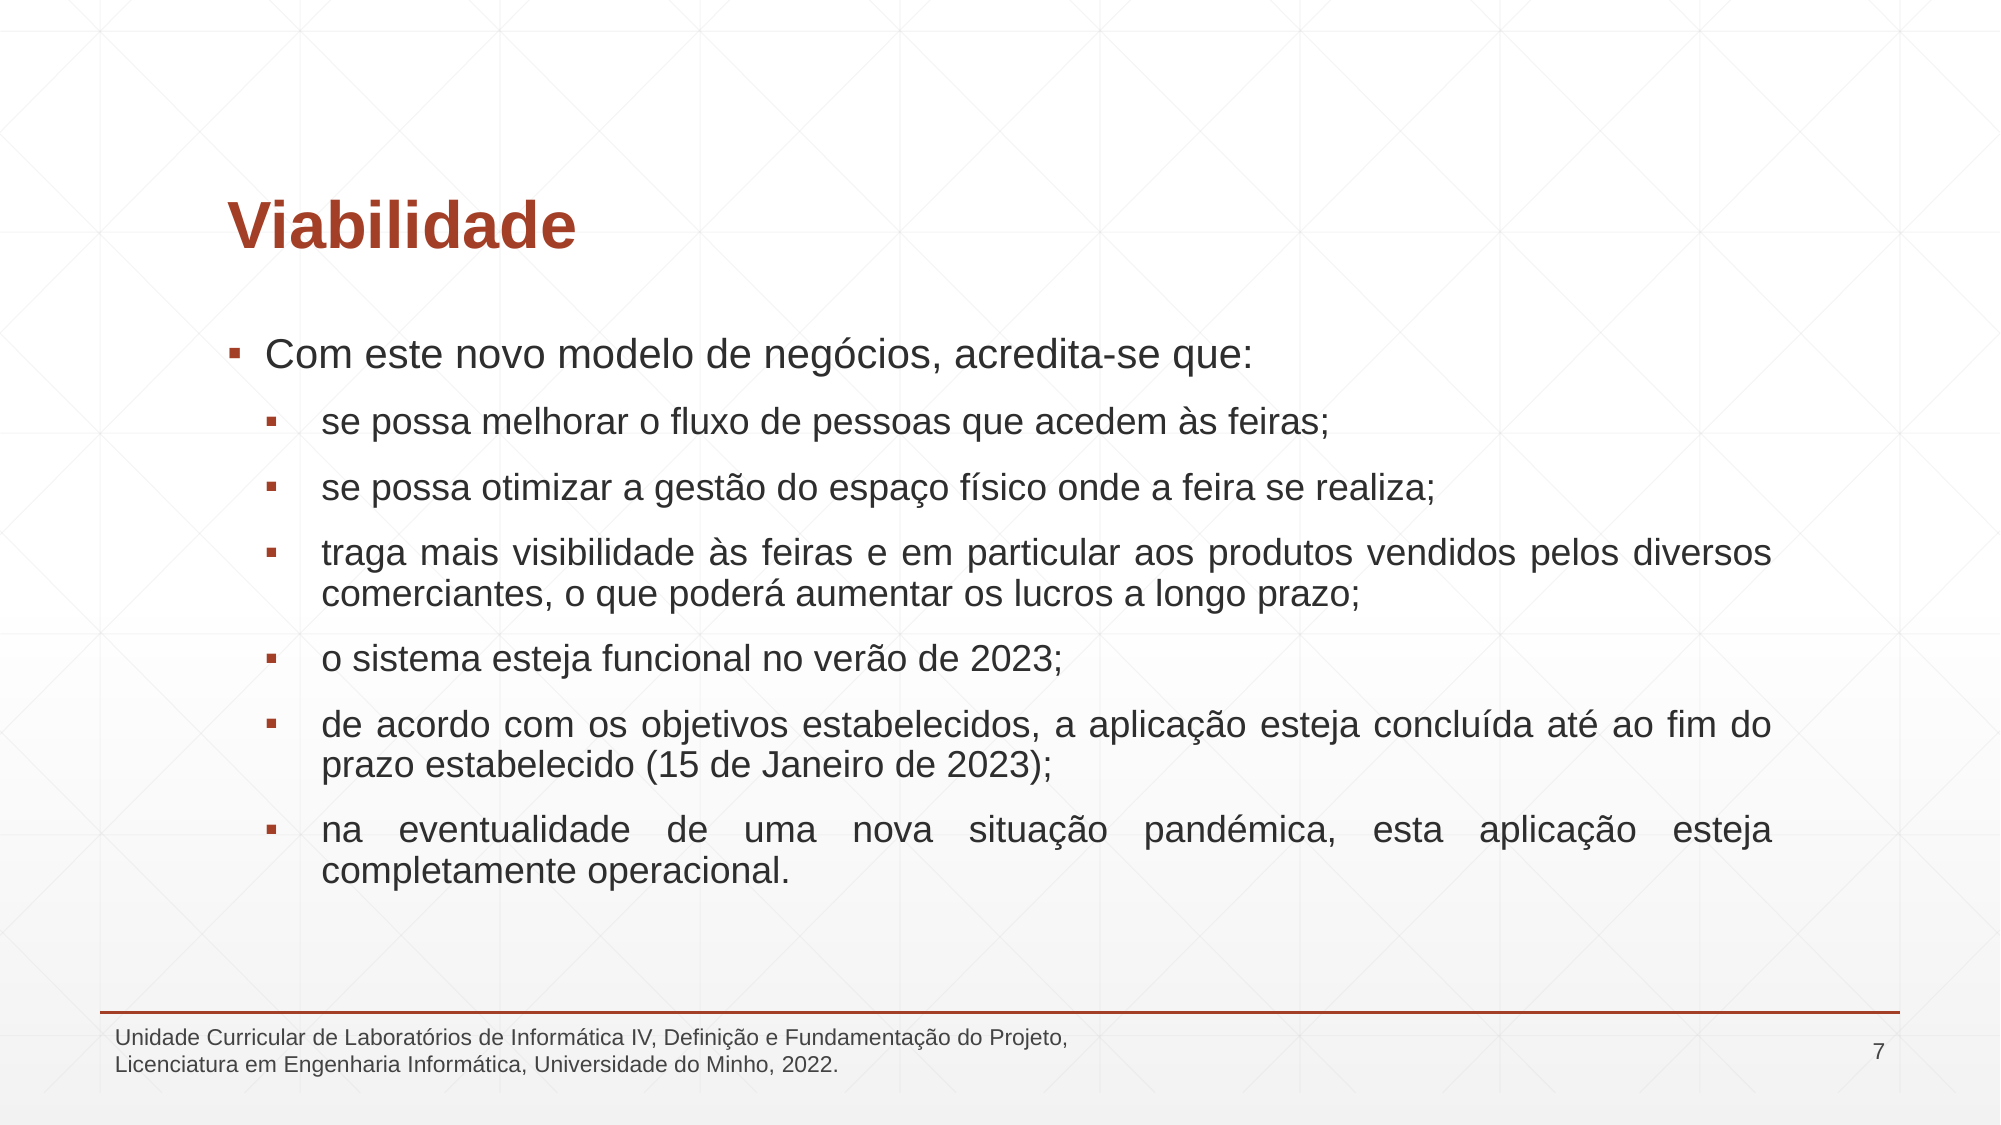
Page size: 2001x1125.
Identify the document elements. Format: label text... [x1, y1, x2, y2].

slide_number 7 [1749, 1031, 1901, 1069]
title Viabilidade [212, 82, 1788, 271]
footer Unidade Curricular de Laboratórios de Informática IV, Definição e Fundamentação do Projeto, Licenciatura em Engenharia Informática, Universidade do Minho, 2022. [99, 1031, 1106, 1069]
list Com este novo modelo de negócios, acredita-se que: se possa melhorar o fluxo de pessoas que acedem às feiras; se possa otimizar a gestão do espaço físico onde a feira se realiza; traga mais visibilidade às feiras e em particular aos produtos vendidos pelos diversos comerciantes, o que poderá aumentar os lucros a longo prazo; o sistema esteja funcional no verão de 2023; de acordo com os objetivos estabelecidos, a aplicação esteja concluída até ao fim do prazo estabelecido (15 de Janeiro de 2023); na eventualidade de uma nova situação pandémica, esta aplicação esteja completamente operacional. [212, 324, 1788, 950]
